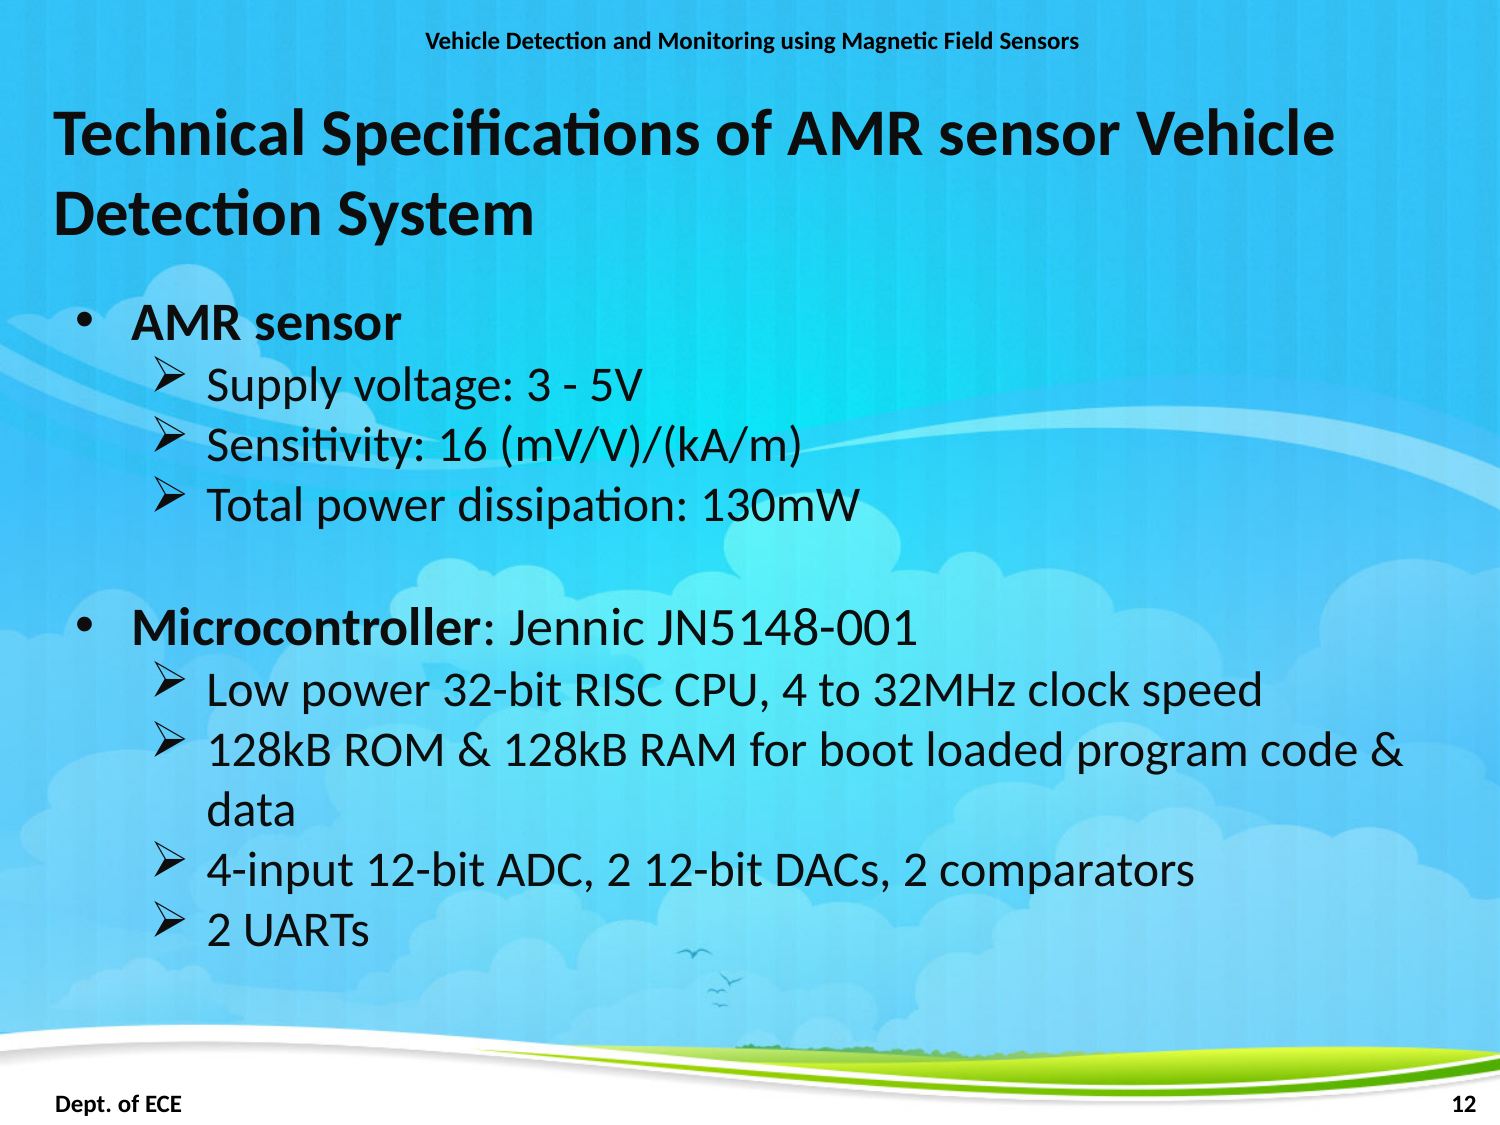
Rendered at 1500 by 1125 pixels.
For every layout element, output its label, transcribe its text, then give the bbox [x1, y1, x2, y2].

text_box Vehicle Detection and Monitoring using Magnetic Field Sensors [402, 17, 1104, 78]
text_box Technical Specifications of AMR sensor Vehicle Detection System [38, 81, 1457, 250]
text_box AMR sensor Supply voltage: 3 - 5V Sensitivity: 16 (mV/V)/(kA/m) Total power dissipation: 130mW Microcontroller: Jennic JN5148-001 Low power 32-bit RISC CPU, 4 to 32MHz clock speed 128kB ROM & 128kB RAM for boot loaded program code & data 4-input 12-bit ADC, 2 12-bit DACs, 2 comparators 2 UARTs [60, 278, 1440, 988]
picture [0, 0, 1500, 1065]
footer Dept. of ECE 12 [0, 1065, 1500, 1125]
